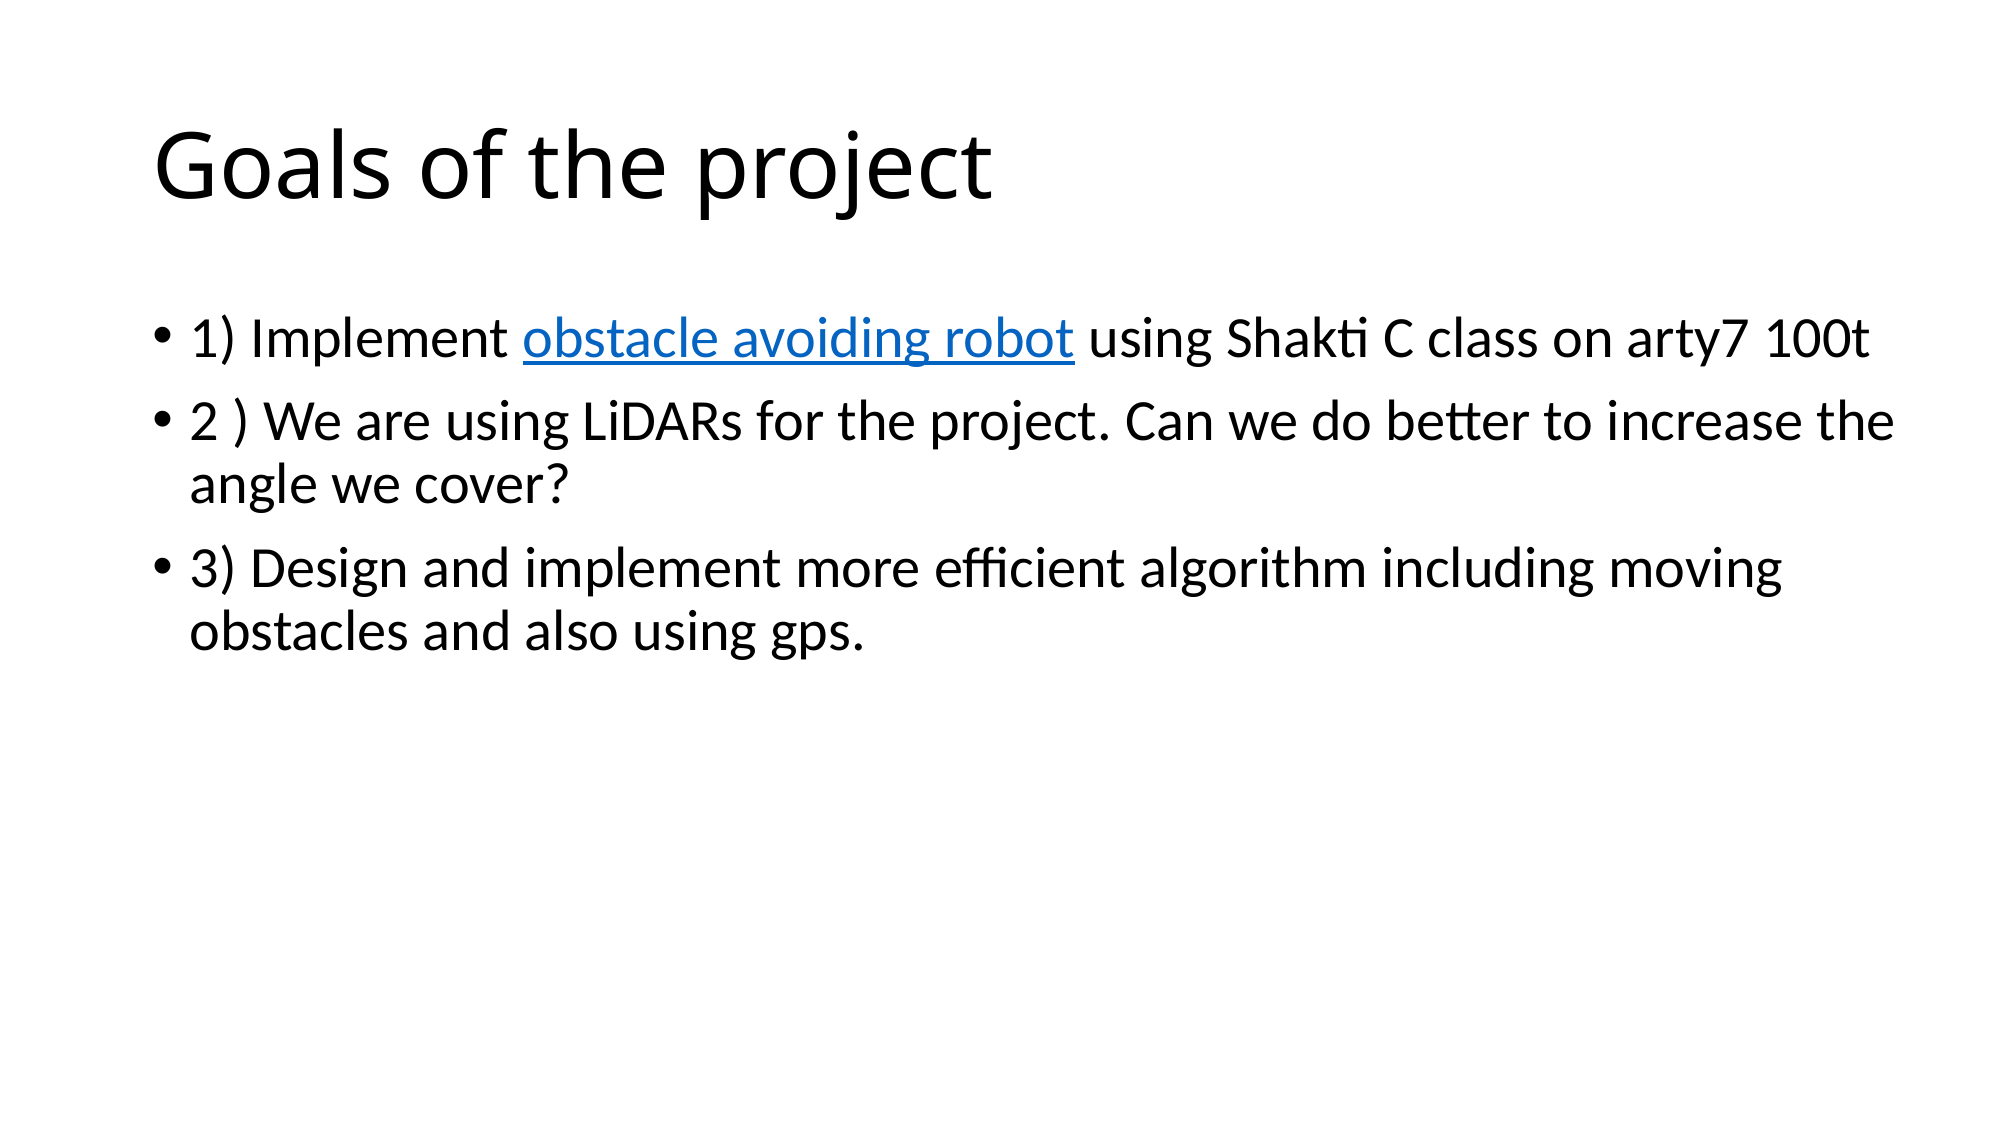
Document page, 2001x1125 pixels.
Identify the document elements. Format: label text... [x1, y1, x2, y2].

title Goals of the project [137, 59, 1863, 278]
list 1) Implement obstacle avoiding robot using Shakti C class on arty7 100t 2 ) We are using LiDARs for the project. Can we do better to increase the angle we cover? 3) Design and implement more efficient algorithm including moving obstacles and also using gps. [137, 299, 1939, 940]
